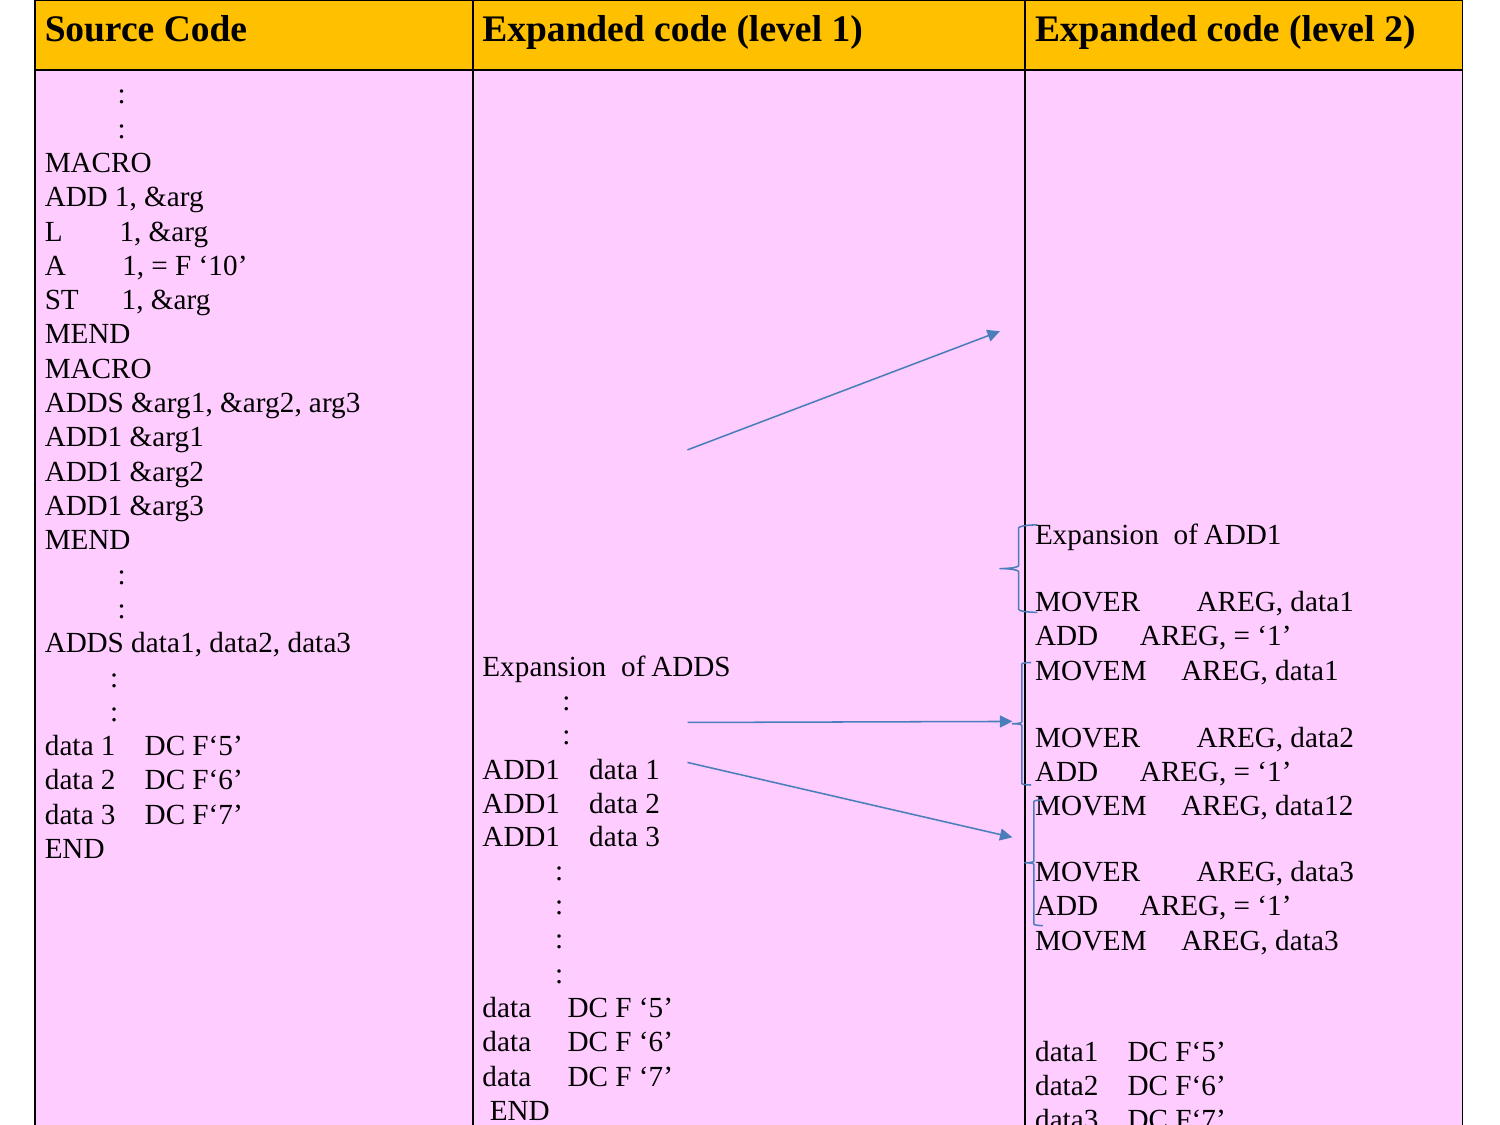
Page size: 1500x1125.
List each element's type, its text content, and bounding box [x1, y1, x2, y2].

table_cell Expansion of ADDS : : ADD1 data 1 ADD1 data 2 ADD1 data 3 : : : : data DC F ‘5’ data DC F ‘6’ data DC F ‘7’ END [474, 71, 1024, 1125]
table_header Expanded code (level 1) [474, 1, 1024, 69]
text_box [1011, 661, 1032, 786]
table_cell Expansion of ADD1 MOVER AREG, data1 ADD AREG, = ‘1’ MOVEM AREG, data1 MOVER AREG, data2 ADD AREG, = ‘1’ MOVEM AREG, data12 MOVER AREG, data3 ADD AREG, = ‘1’ MOVEM AREG, data3 data1 DC F‘5’ data2 DC F‘6’ data3 DC F‘7’ END [1026, 71, 1462, 1125]
text_box [1024, 799, 1043, 927]
text_box [687, 715, 1013, 728]
text_box [687, 761, 1013, 841]
text_box [999, 524, 1038, 614]
table_header Expanded code (level 2) [1026, 1, 1462, 69]
table_header Source Code [36, 1, 472, 69]
table_cell : : MACRO ADD 1, &arg L 1, &arg A 1, = F ‘10’ ST 1, &arg MEND MACRO ADDS &arg1, &arg2, arg3 ADD1 &arg1 ADD1 &arg2 ADD1 &arg3 MEND : : ADDS data1, data2, data3 : : data 1 DC F‘5’ data 2 DC F‘6’ data 3 DC F‘7’ END [36, 71, 472, 1125]
text_box [687, 329, 1000, 451]
